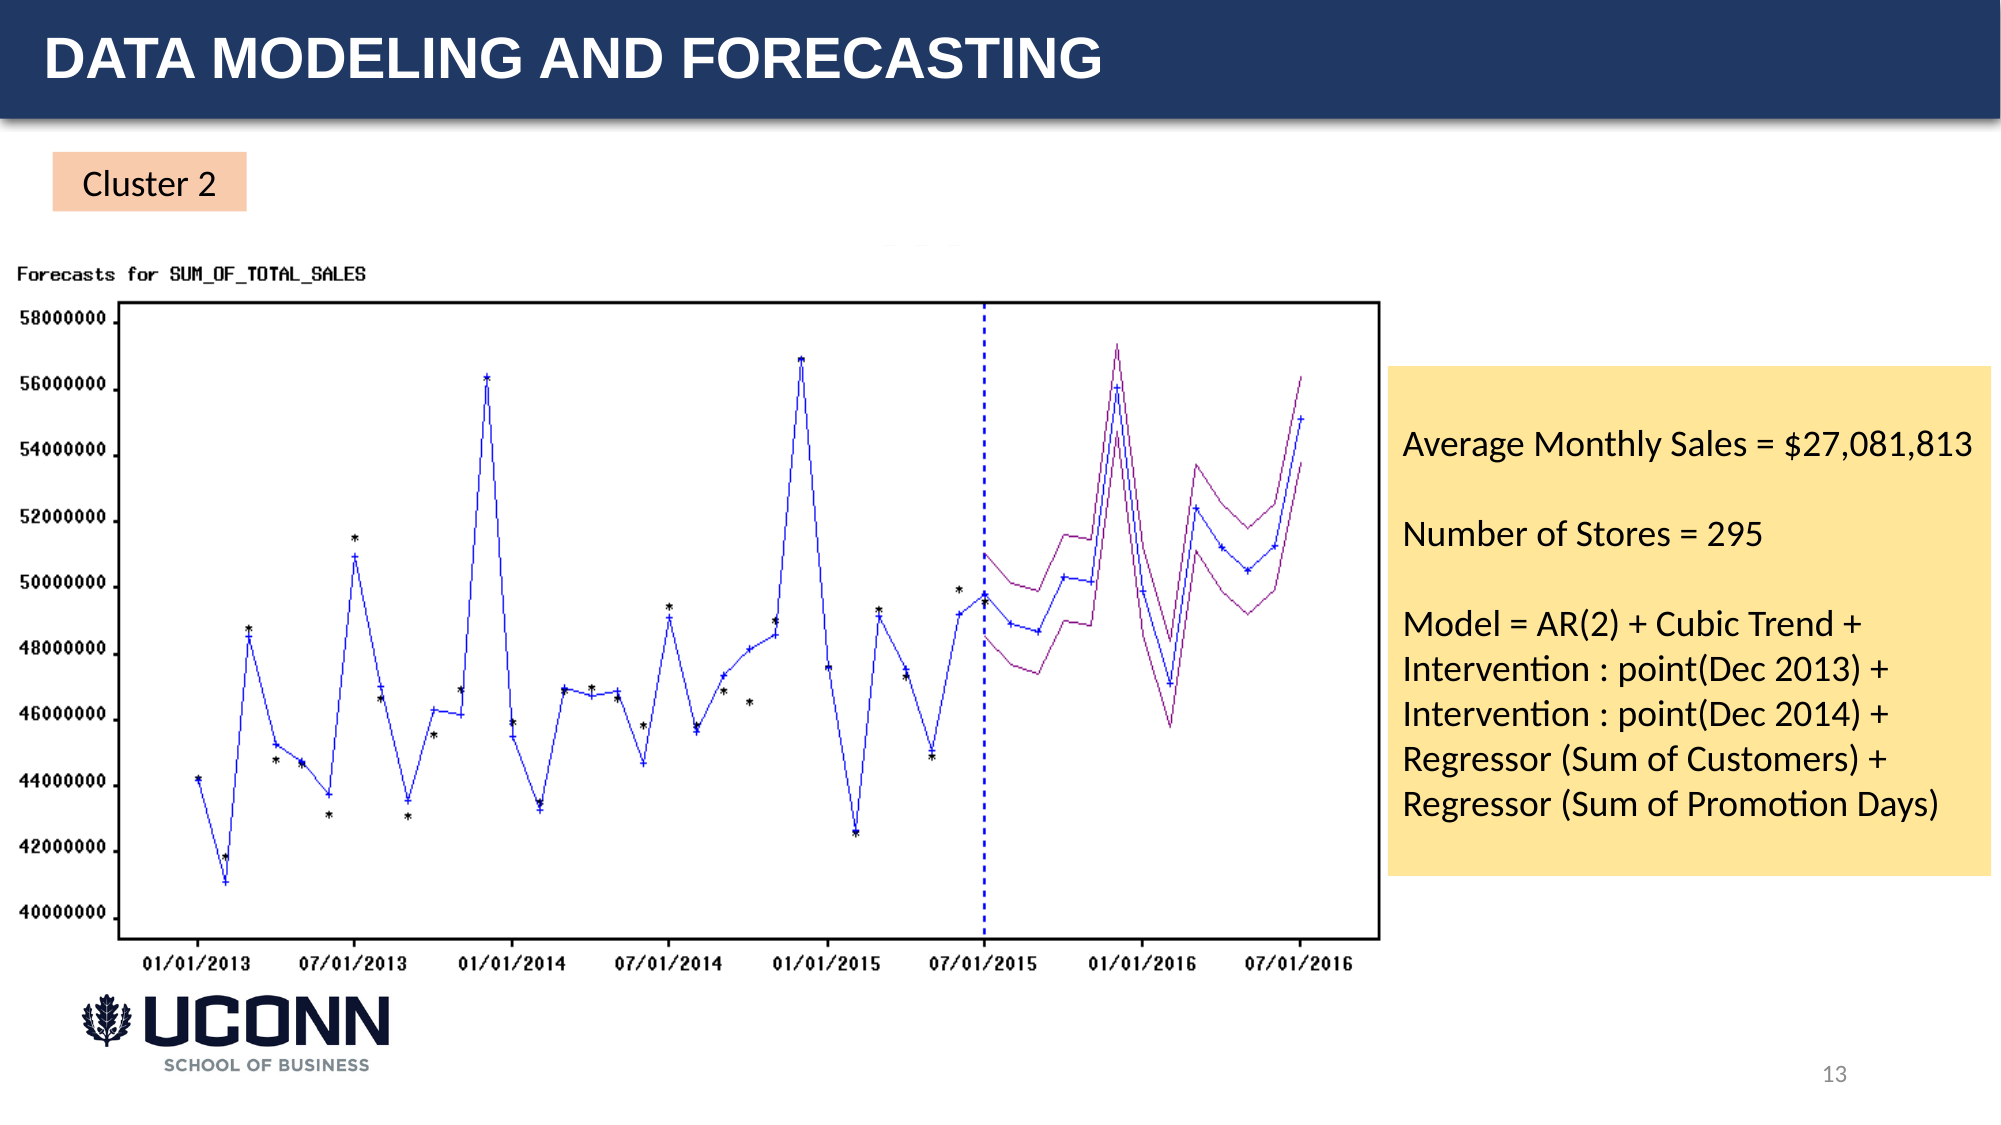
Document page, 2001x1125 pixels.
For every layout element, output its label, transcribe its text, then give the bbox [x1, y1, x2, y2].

picture [6, 245, 1382, 1079]
title DATA MODELING AND FORECASTING [28, 0, 1725, 119]
text_box Cluster 2 [52, 151, 247, 212]
slide_number 13 [1412, 1042, 1863, 1103]
text_box Average Monthly Sales = $27,081,813 Number of Stores = 295 Model = AR(2) + Cubic Trend + Intervention : point(Dec 2013) + Intervention : point(Dec 2014) + Regressor (Sum of Customers) + Regressor (Sum of Promotion Days) [1387, 366, 1992, 876]
